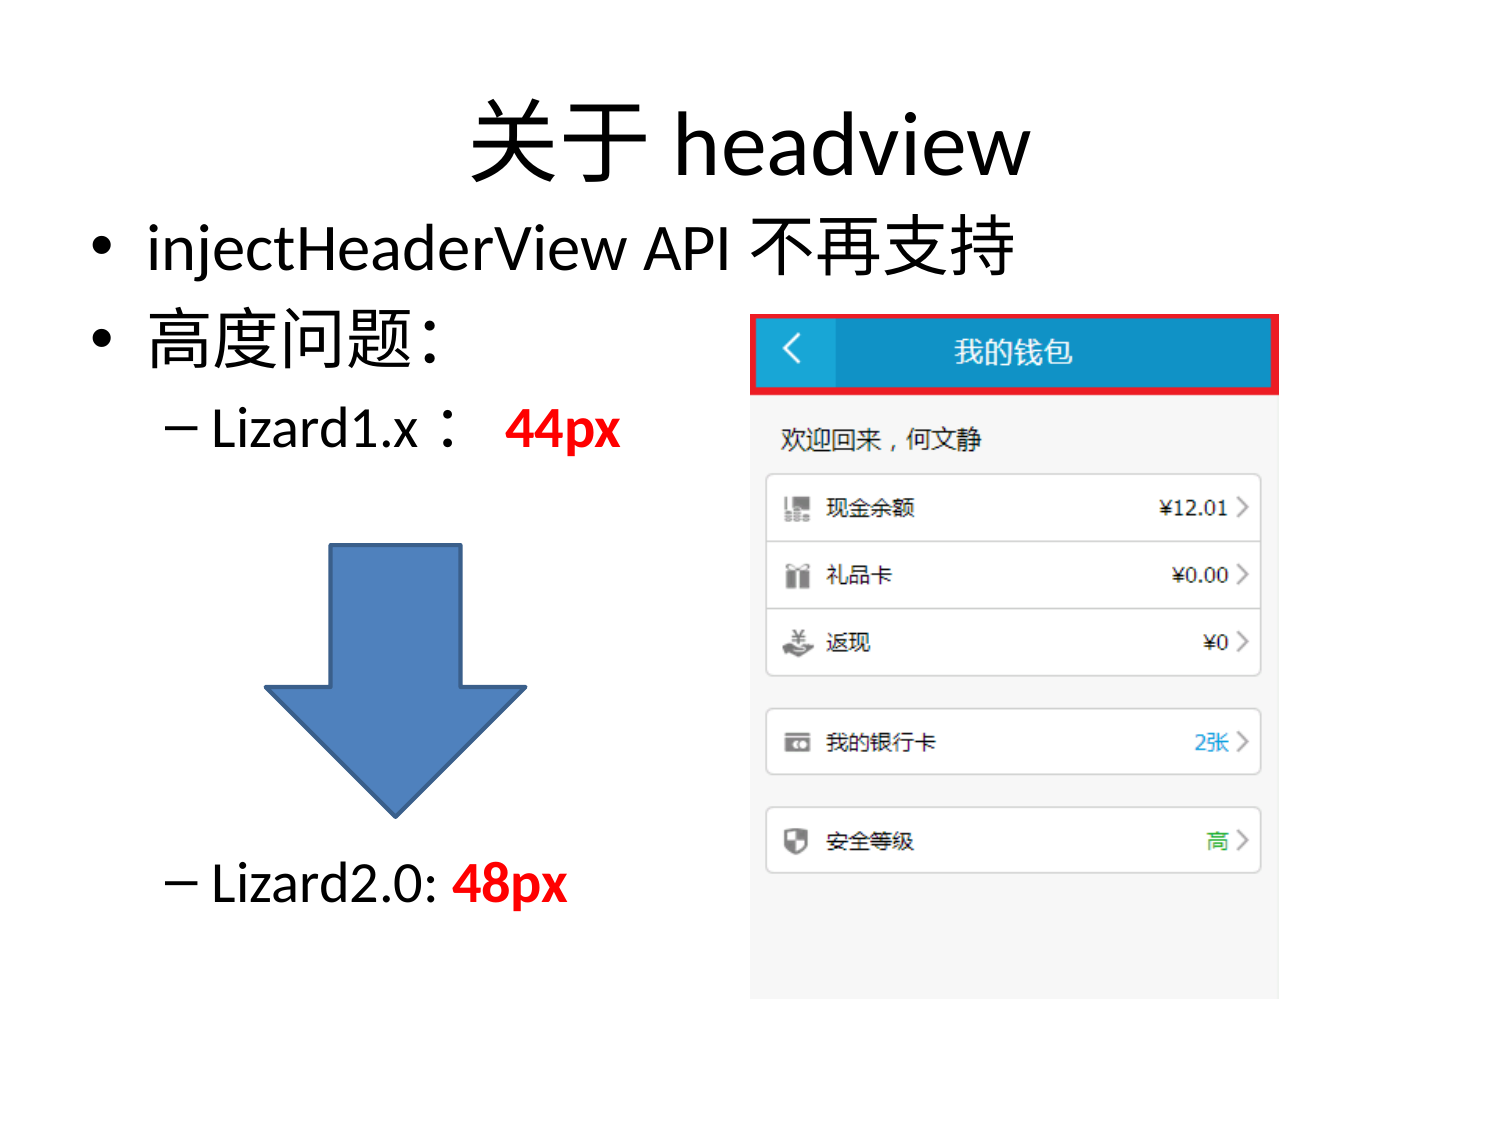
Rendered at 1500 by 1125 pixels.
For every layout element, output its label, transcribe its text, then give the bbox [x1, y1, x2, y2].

text_box [263, 543, 528, 819]
title 关于headview [75, 45, 1425, 196]
picture [749, 314, 1279, 1000]
list injectHeaderView API不再支持 高度问题： Lizard1.x：44px Lizard2.0: 48px [75, 196, 1425, 1005]
